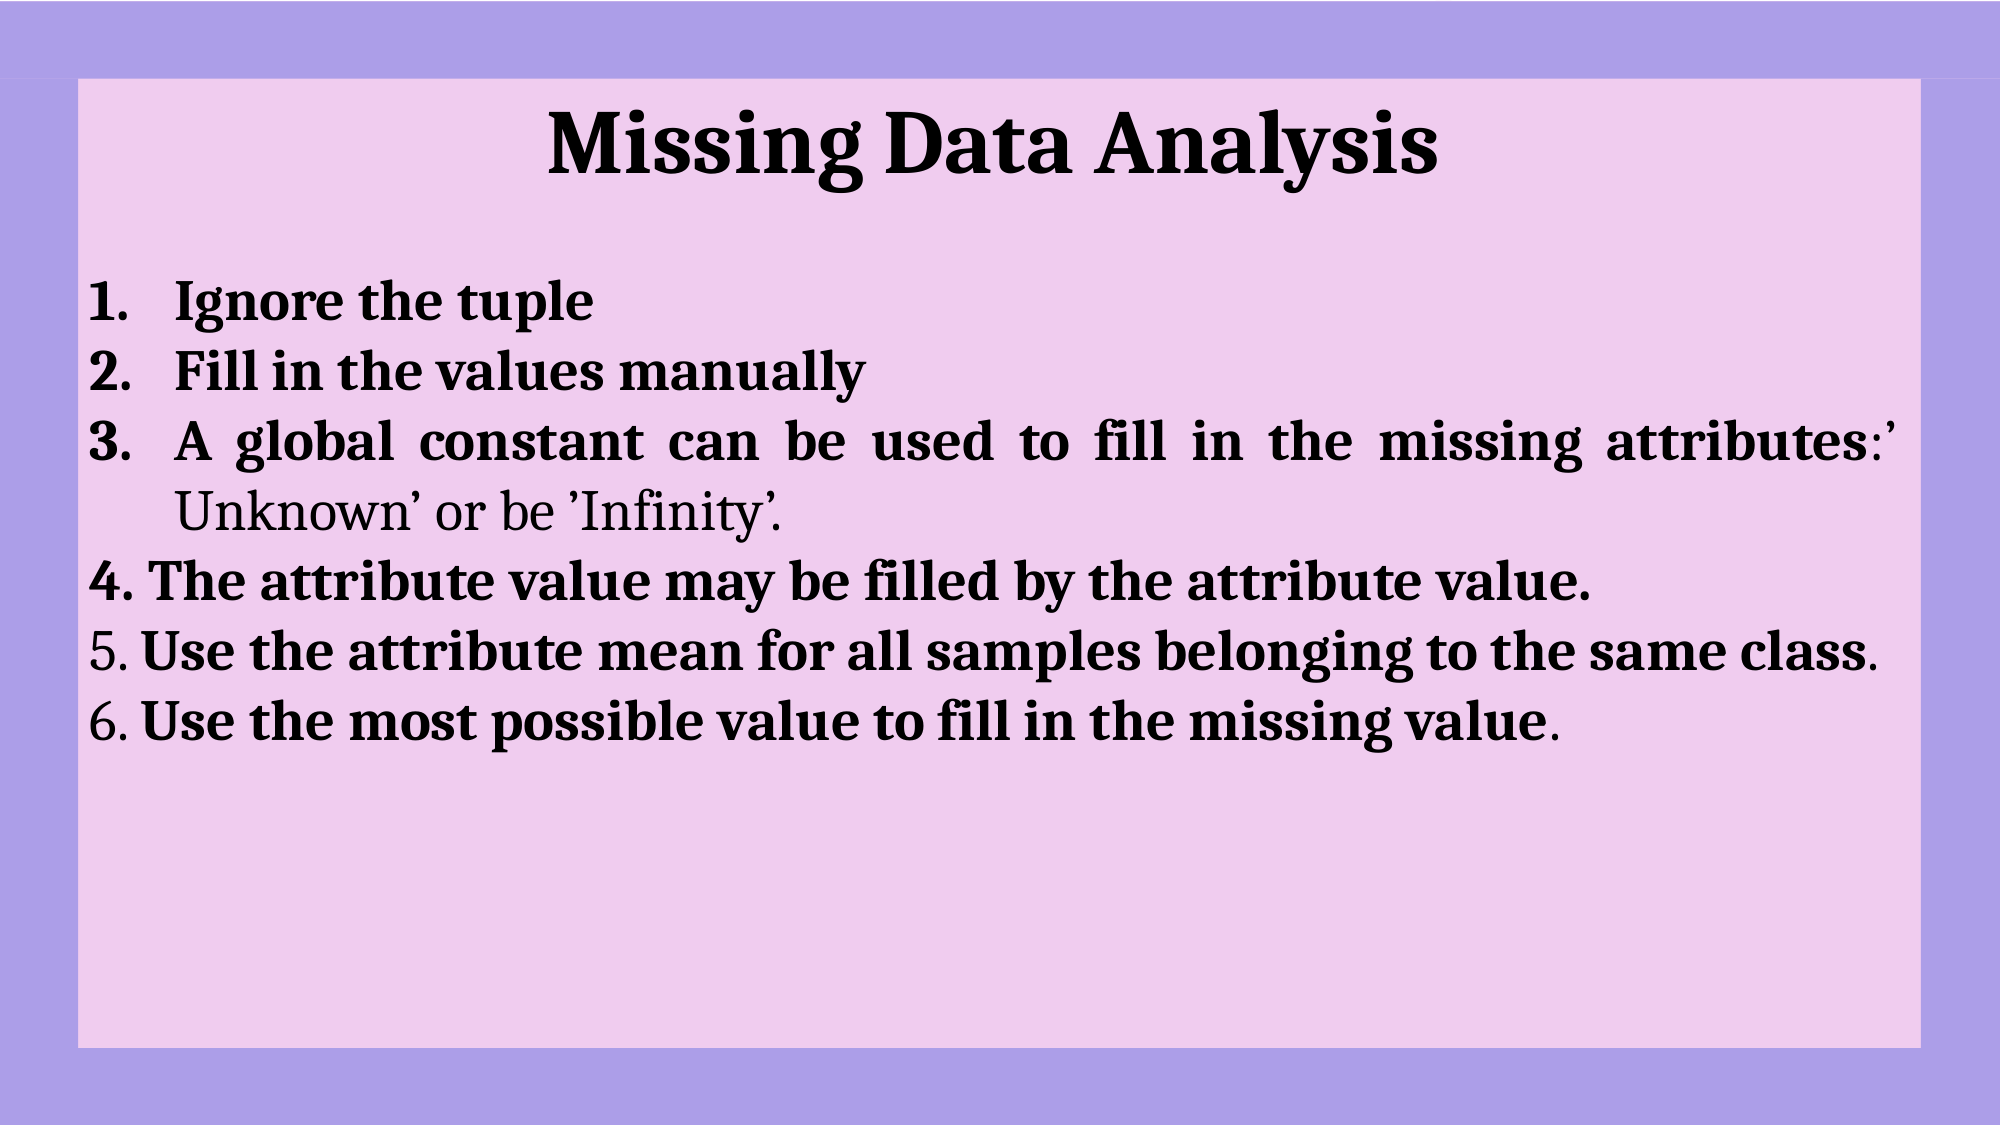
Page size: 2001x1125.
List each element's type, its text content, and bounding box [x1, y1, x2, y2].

text_box Missing Data Analysis Ignore the tuple Fill in the values manually A global constant can be used to fill in the missing attributes:’ Unknown’ or be ’Infinity’. 4. The attribute value may be filled by the attribute value. 5. Use the attribute mean for all samples belonging to the same class. 6. Use the most possible value to fill in the missing value. [75, 74, 1913, 760]
